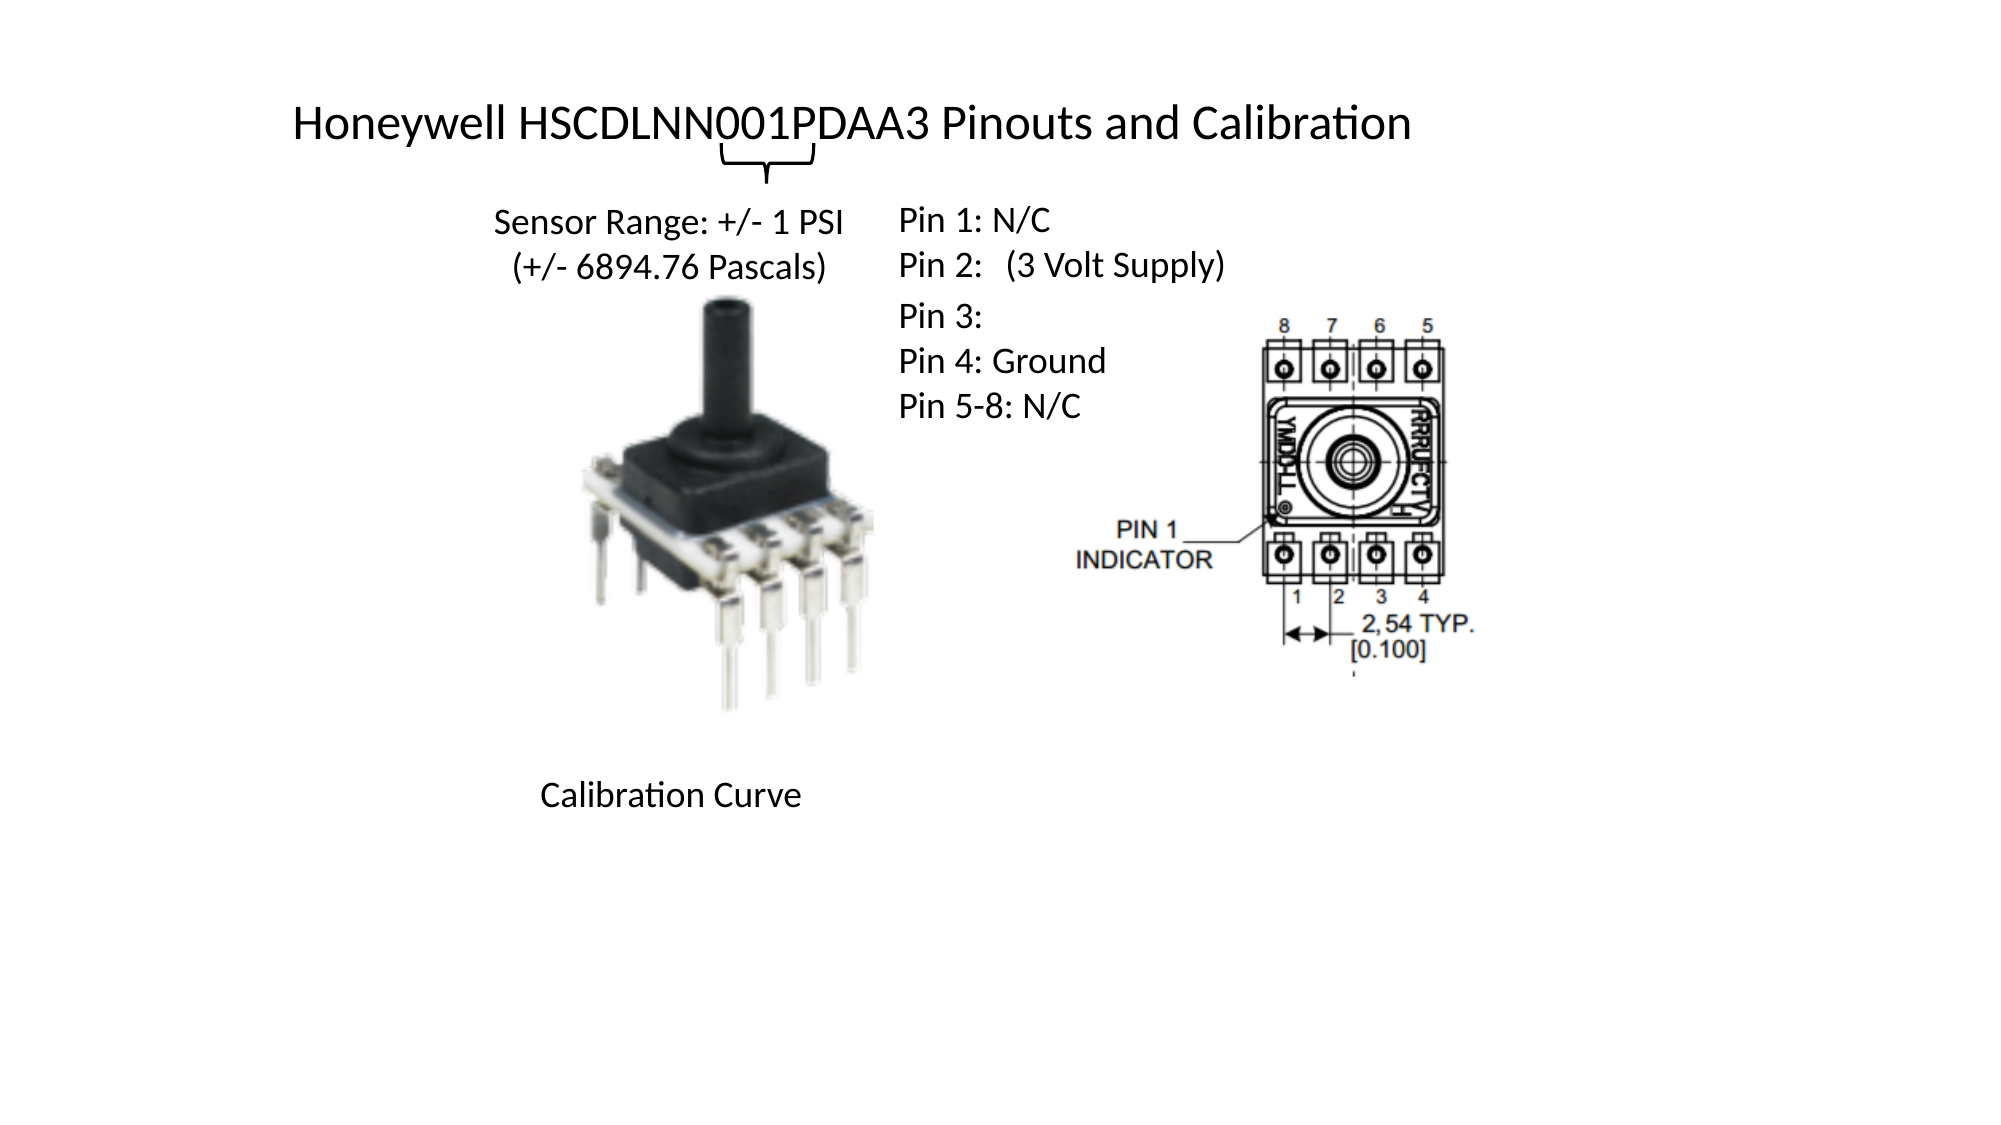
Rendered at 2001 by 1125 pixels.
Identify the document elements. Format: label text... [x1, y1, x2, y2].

picture [498, 215, 1530, 763]
text_box Honeywell HSCDLNN001PDAA3 Pinouts and Calibration [277, 81, 1428, 157]
text_box [720, 143, 815, 184]
text_box Sensor Range: +/- 1 PSI (+/- 6894.76 Pascals) [460, 189, 879, 295]
